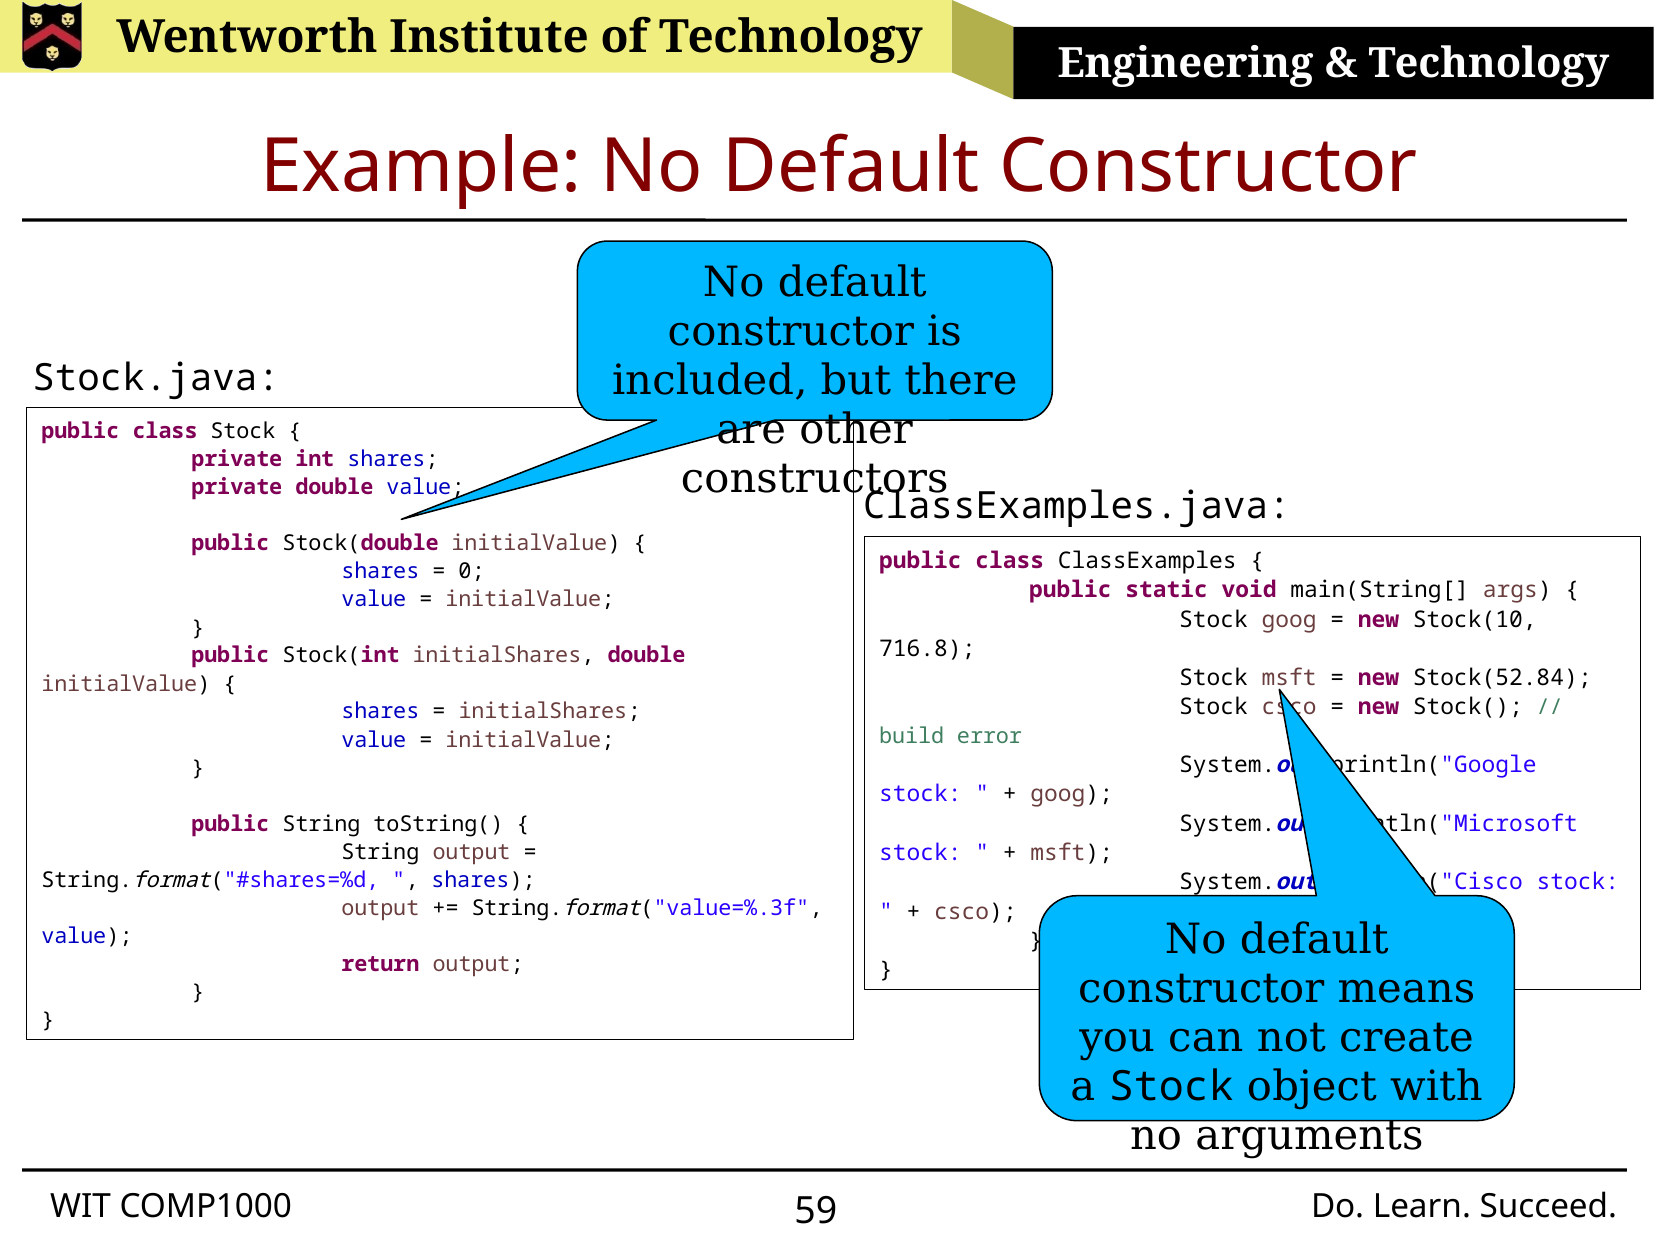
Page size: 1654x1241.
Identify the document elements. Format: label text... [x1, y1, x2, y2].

picture [22, 0, 82, 72]
text_box public class ClassExamples { public static void main(String[] args) { Stock goog = new Stock(10, 716.8); Stock msft = new Stock(52.84); Stock csco = new Stock(); // build error System.out.println("Google stock: " + goog); System.out.println("Microsoft stock: " + msft); System.out.println("Cisco stock: " + csco); } } [864, 536, 1641, 990]
text_box Stock.java: [17, 347, 295, 407]
text_box No default constructor is included, but there are other constructors [401, 241, 1053, 520]
text_box public class Stock { private int shares; private double value; public Stock(double initialValue) { shares = 0; value = initialValue; } public Stock(int initialShares, double initialValue) { shares = initialShares; value = initialValue; } public String toString() { String output = String.format("#shares=%d, ", shares); output += String.format("value=%.3f", value); return output; } } [26, 407, 854, 1040]
title Example: No Default Constructor [201, 50, 1477, 258]
text_box ClassExamples.java: [848, 476, 1306, 536]
text_box No default constructor means you can not create a Stock object with no arguments [1039, 689, 1515, 1121]
